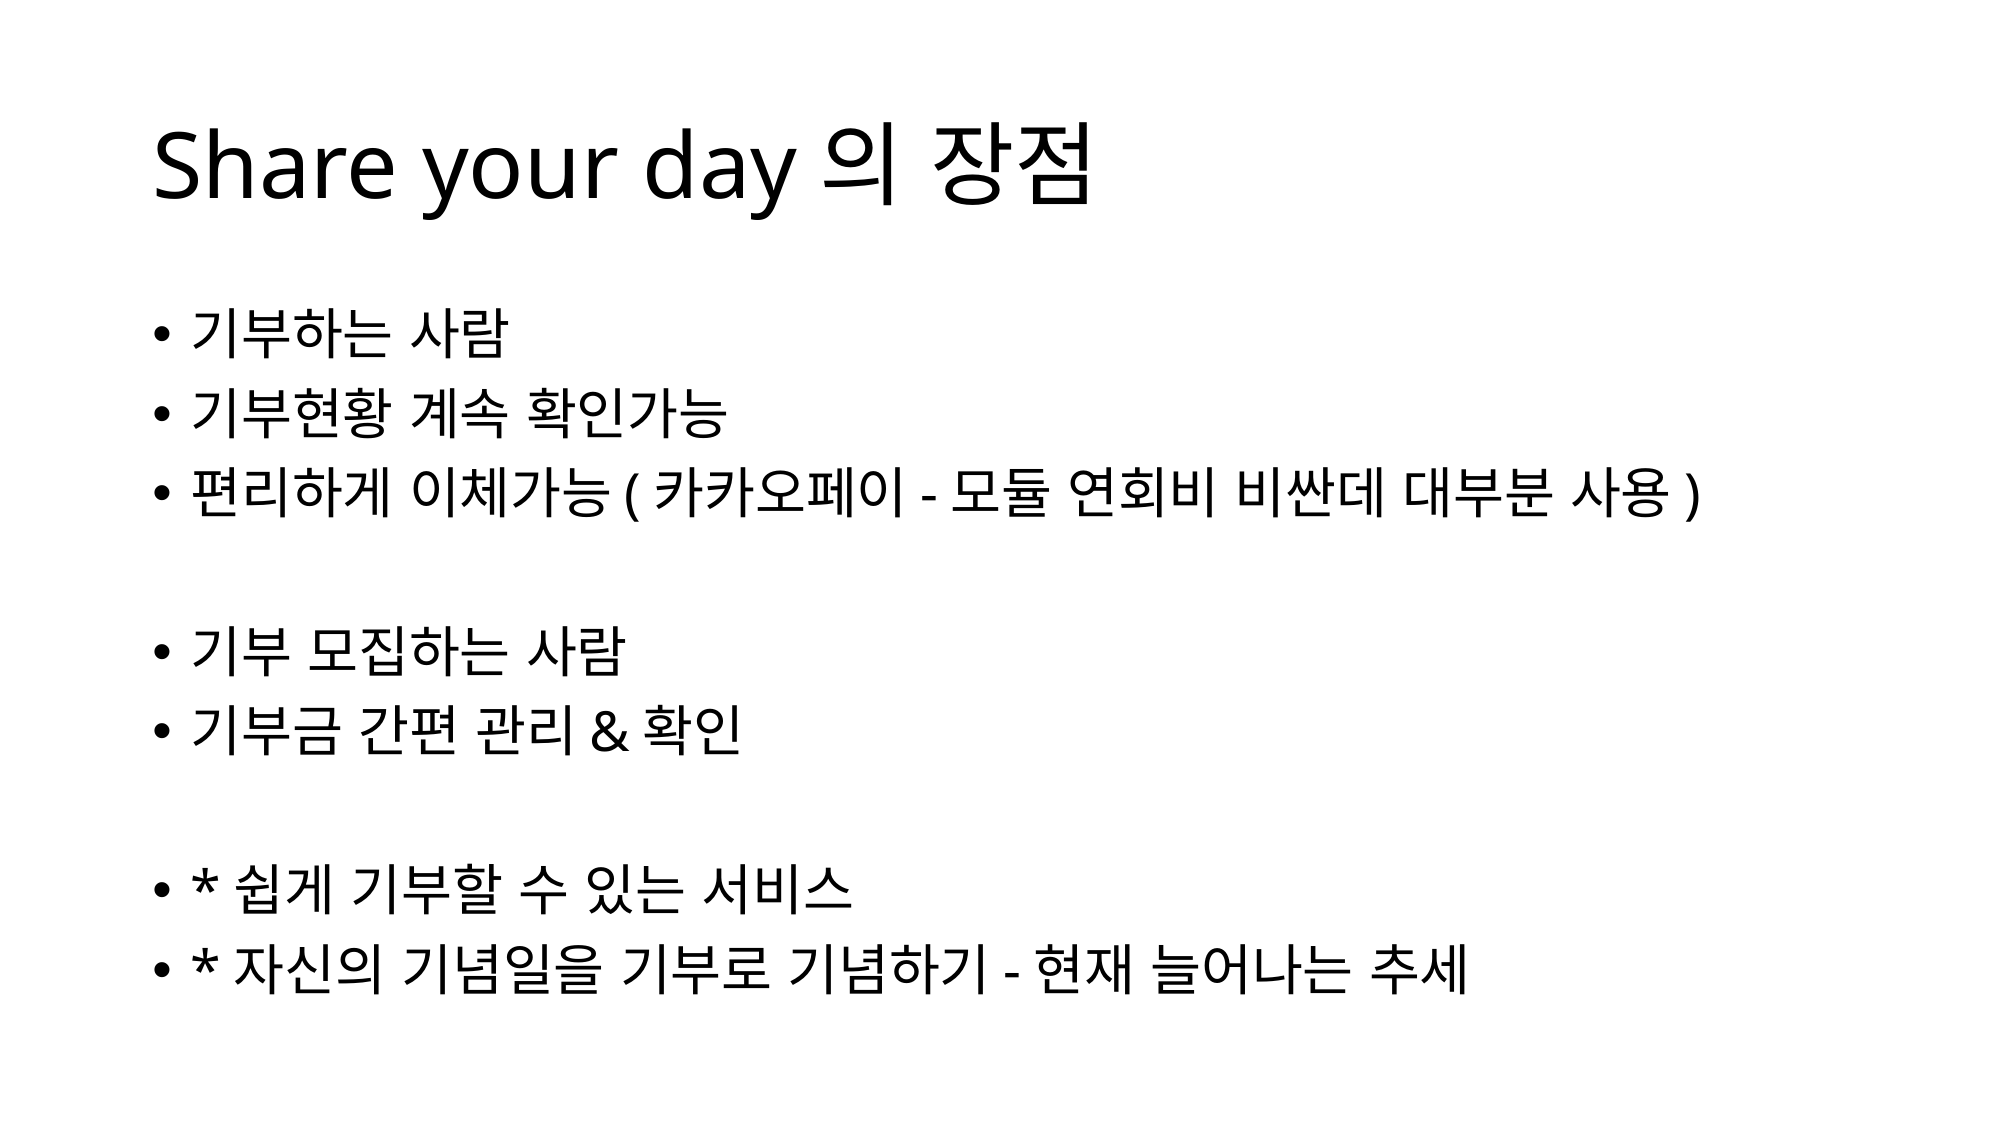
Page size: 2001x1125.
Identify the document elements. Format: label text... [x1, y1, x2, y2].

list 기부하는 사람 기부현황 계속 확인가능 편리하게 이체가능(카카오페이-모듈 연회비 비싼데 대부분 사용) 기부 모집하는 사람 기부금 간편 관리&확인 *쉽게 기부할 수 있는 서비스 *자신의 기념일을 기부로 기념하기-현재 늘어나는 추세 [137, 299, 1863, 1014]
title Share your day의 장점 [137, 59, 1863, 278]
